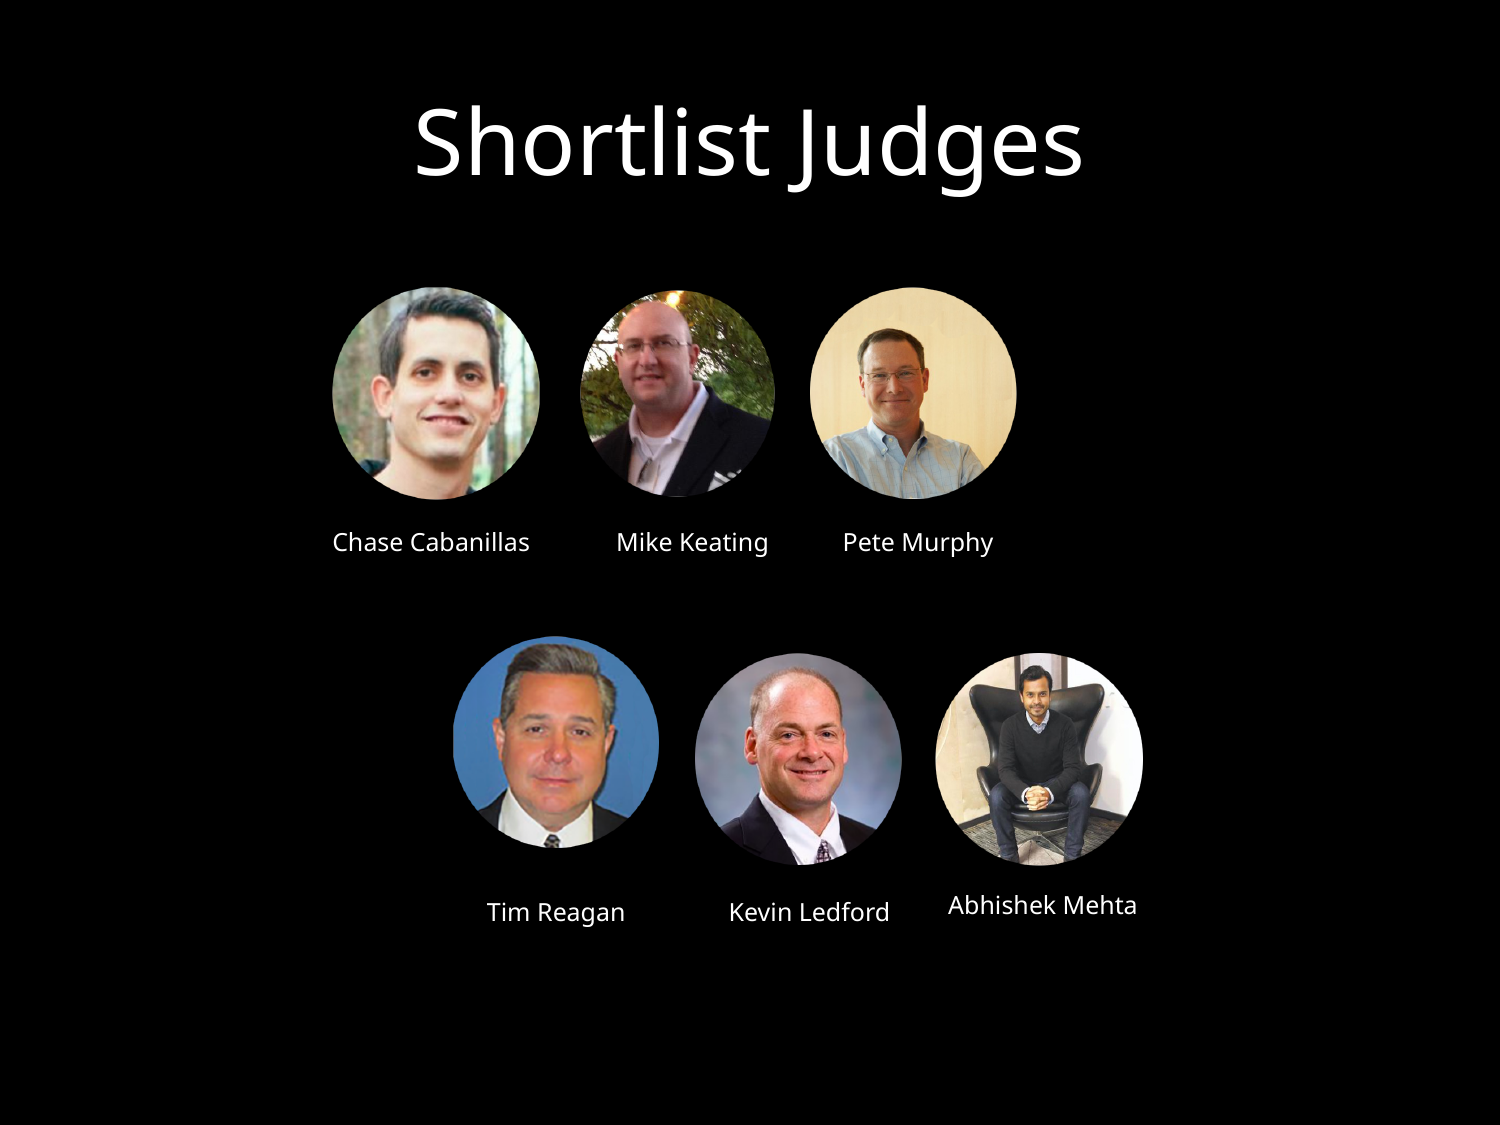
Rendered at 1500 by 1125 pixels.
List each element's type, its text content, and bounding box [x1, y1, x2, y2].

text_box Pete Murphy [801, 518, 1035, 564]
text_box Tim Reagan [439, 889, 674, 934]
picture [443, 629, 670, 855]
title Shortlist Judges [75, 45, 1425, 233]
text_box Abhishek Mehta [926, 881, 1160, 927]
picture [926, 646, 1152, 872]
text_box Mike Keating [575, 519, 810, 565]
picture [805, 280, 1031, 506]
picture [684, 646, 911, 872]
picture [322, 280, 549, 506]
text_box Chase Cabanillas [314, 518, 549, 564]
text_box Kevin Ledford [692, 889, 927, 934]
picture [564, 280, 790, 506]
